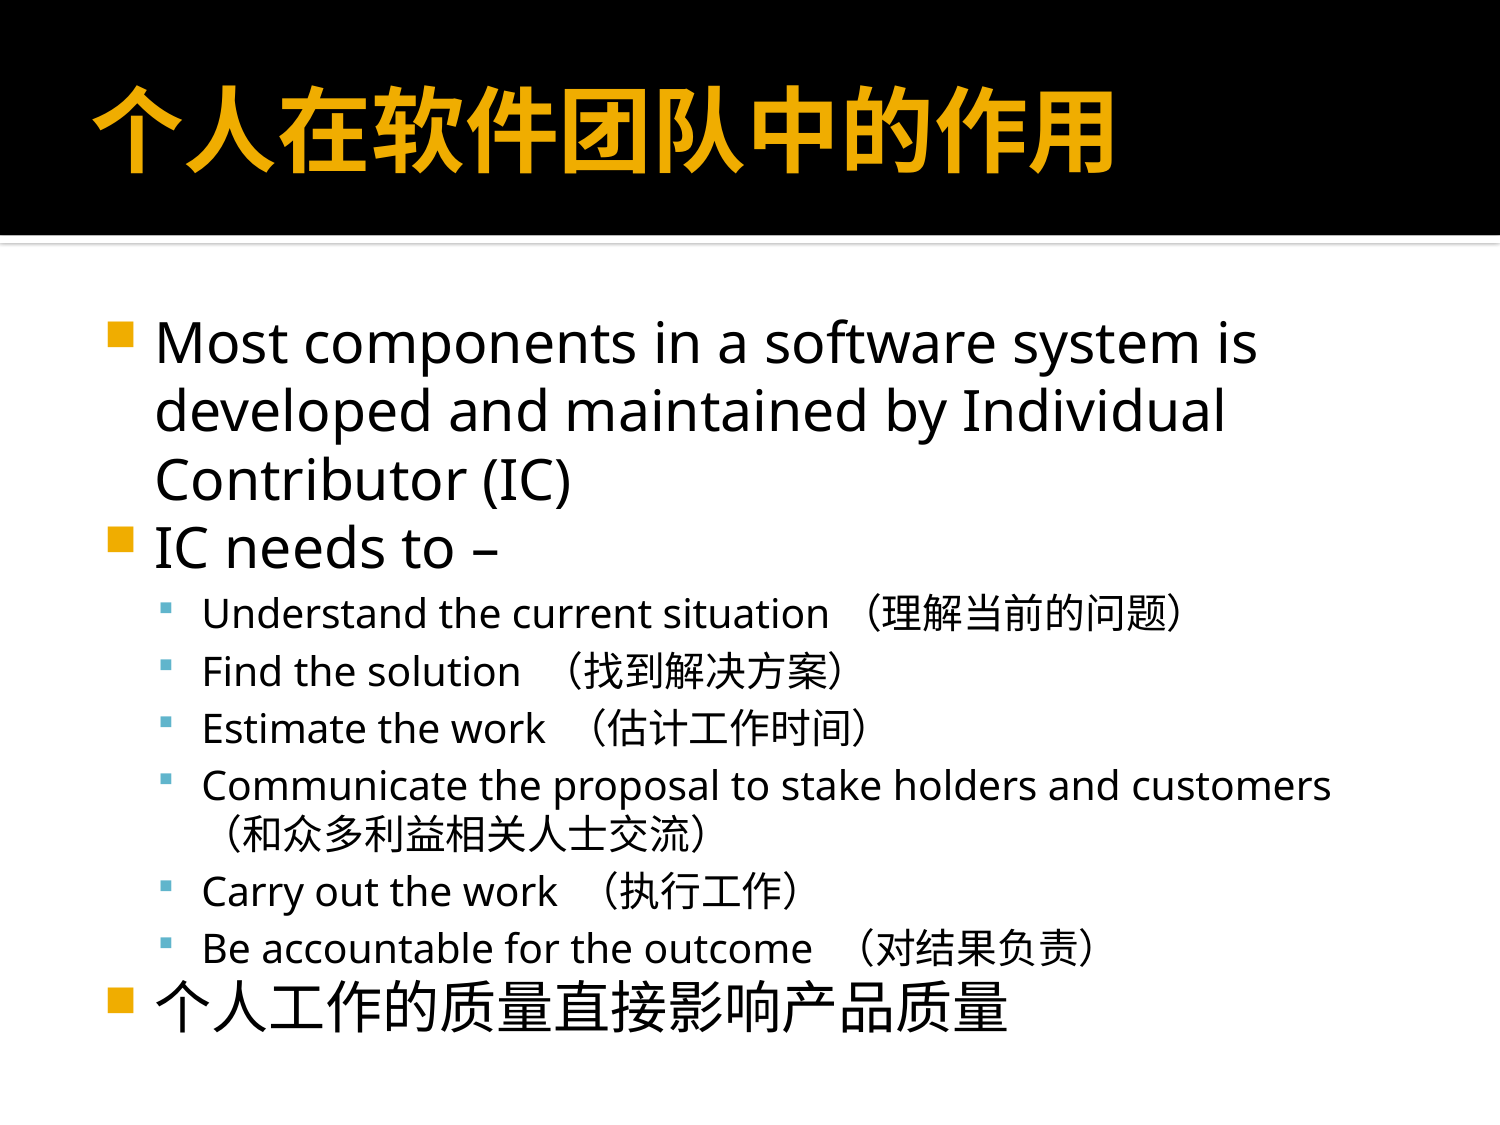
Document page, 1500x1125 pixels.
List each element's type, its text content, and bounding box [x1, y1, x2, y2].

list Most components in a software system is developed and maintained by Individual Contributor (IC) IC needs to – Understand the current situation（理解当前的问题） Find the solution （找到解决方案） Estimate the work （估计工作时间） Communicate the proposal to stake holders and customers（和众多利益相关人士交流） Carry out the work （执行工作） Be accountable for the outcome （对结果负责） 个人工作的质量直接影响产品质量 [75, 291, 1425, 1050]
title 个人在软件团队中的作用 [75, 25, 1425, 231]
